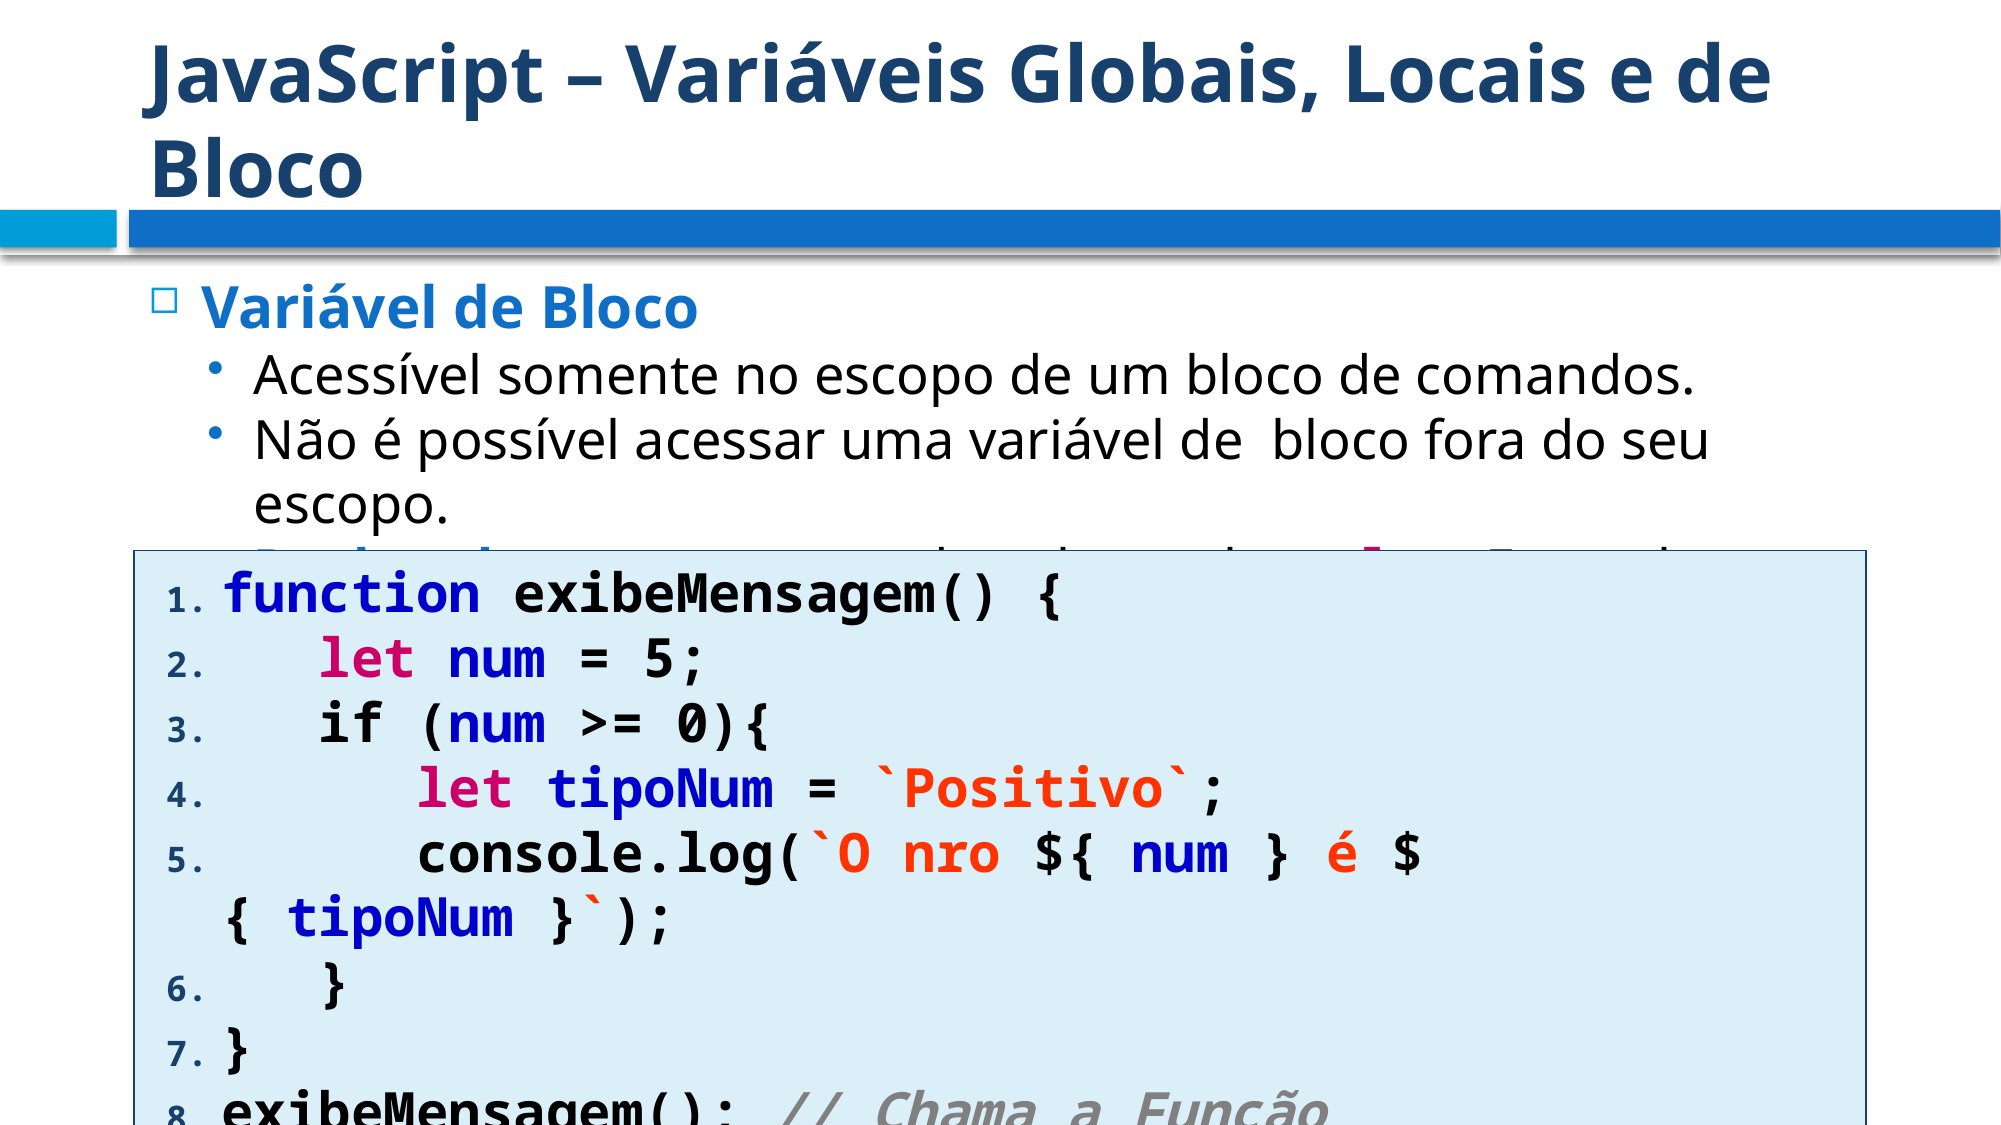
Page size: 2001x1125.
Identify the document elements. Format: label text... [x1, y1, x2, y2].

slide_number [0, 208, 117, 249]
title JavaScript – Variáveis Globais, Locais e de Bloco [133, 37, 1934, 200]
list Variável de Bloco Acessível somente no escopo de um bloco de comandos. Não é possível acessar uma variável de bloco fora do seu escopo. Declarada somente com da palavra-chave let. Exemplo: [133, 262, 1886, 1000]
text_box function exibeMensagem() { let num = 5; if (num >= 0){ let tipoNum = `Positivo`; console.log(`O nro ${ num } é ${ tipoNum }`); } } exibeMensagem(); // Chama a Função [133, 550, 1866, 1125]
